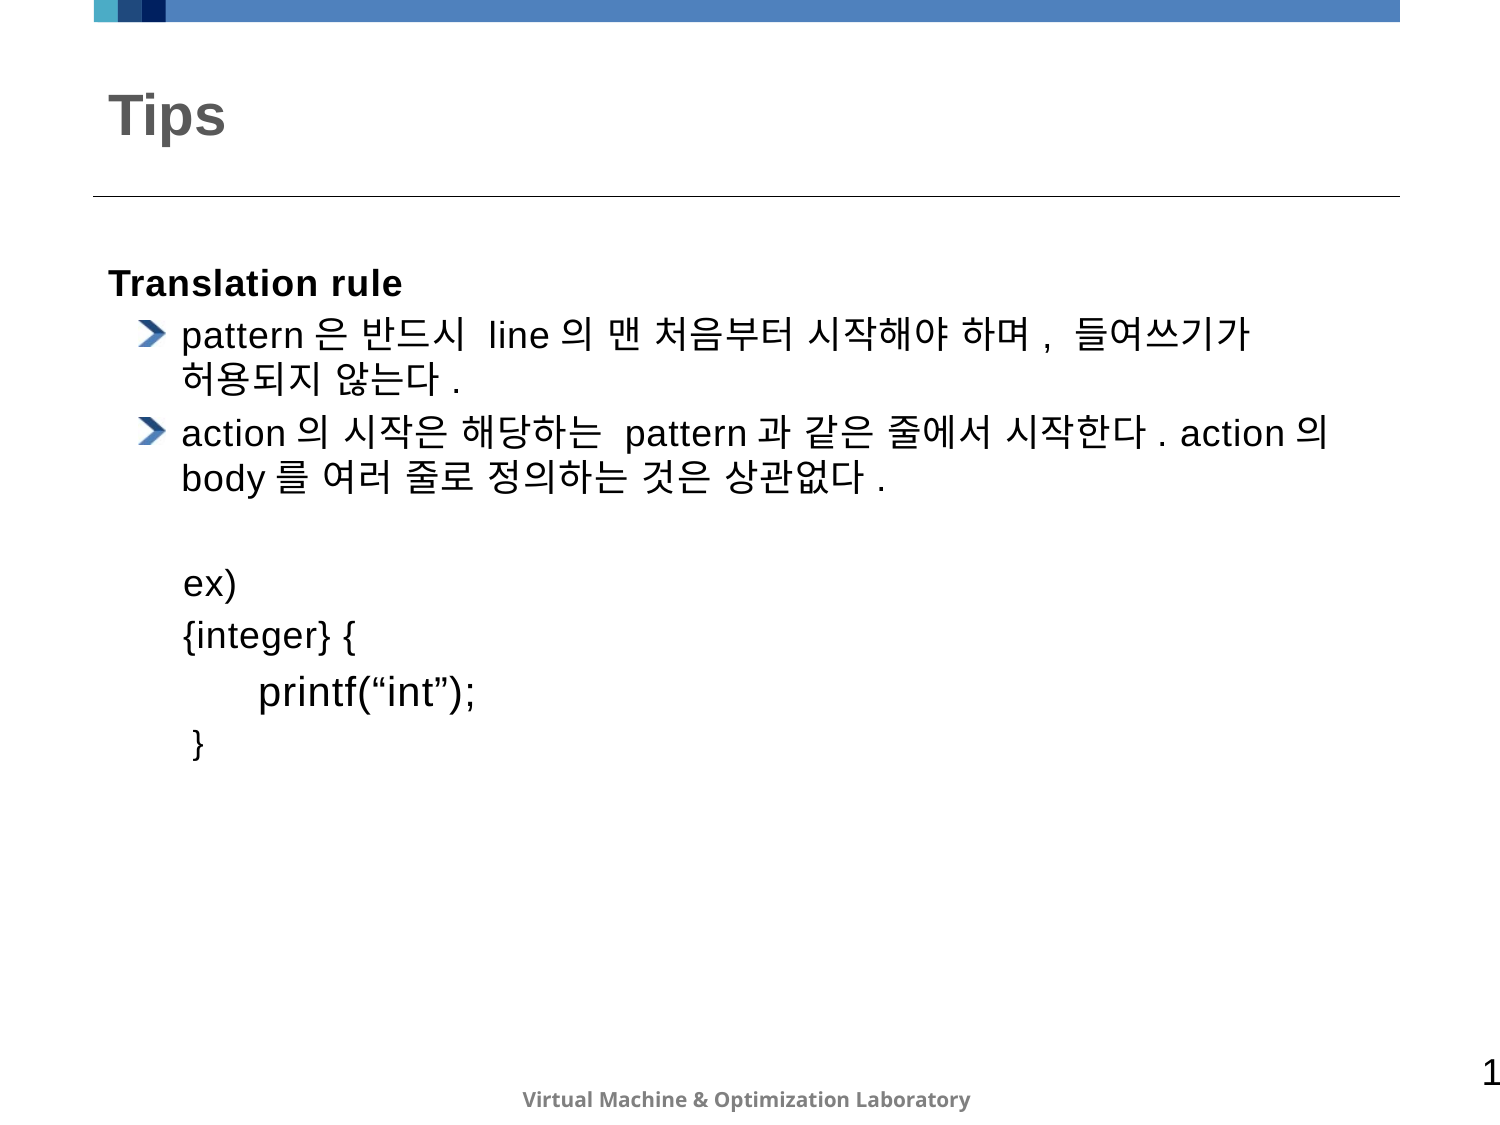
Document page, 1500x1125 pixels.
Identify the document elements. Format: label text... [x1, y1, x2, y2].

picture [138, 320, 167, 347]
picture [138, 417, 167, 445]
list Translation rule pattern은 반드시 line의 맨 처음부터 시작해야 하며, 들여쓰기가 허용되지 않는다. action의 시작은 해당하는 pattern과 같은 줄에서 시작한다. action의 body를 여러 줄로 정의하는 것은 상관없다. ex) {integer} { printf(“int”); } [93, 251, 1400, 1052]
title Tips [93, 55, 1400, 169]
